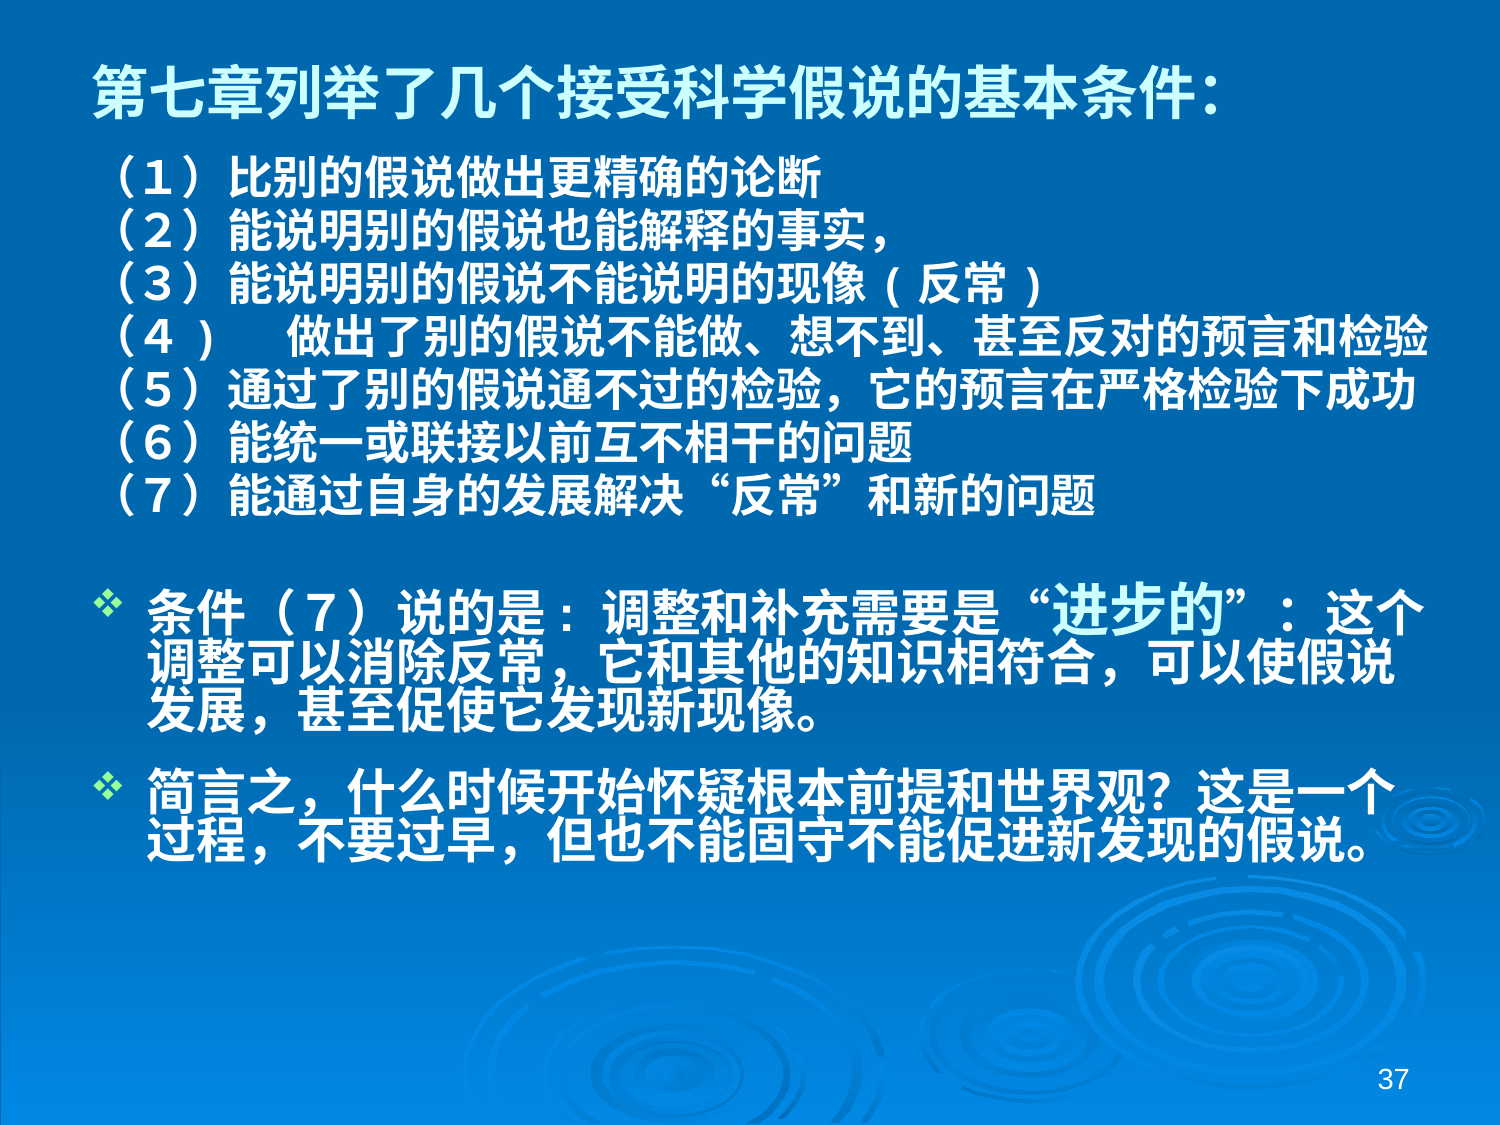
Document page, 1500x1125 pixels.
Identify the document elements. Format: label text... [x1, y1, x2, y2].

list 第七章列举了几个接受科学假说的基本条件： （１）比别的假说做出更精确的论断 （２）能说明别的假说也能解释的事实， （３）能说明别的假说不能说明的现像(反常) （４) 做出了别的假说不能做、想不到、甚至反对的预言和检验 （５）通过了别的假说通不过的检验，它的预言在严格检验下成功 （６）能统一或联接以前互不相干的问题 （７）能通过自身的发展解决“反常”和新的问题 条件（７）说的是: 调整和补充需要是“进步的”：这个调整可以消除反常，它和其他的知识相符合，可以使假说发展，甚至促使它发现新现像。 简言之，什么时候开始怀疑根本前提和世界观？这是一个过程，不要过早，但也不能固守不能促进新发现的假说。 [75, 62, 1450, 1006]
slide_number 37 [1074, 1024, 1425, 1103]
